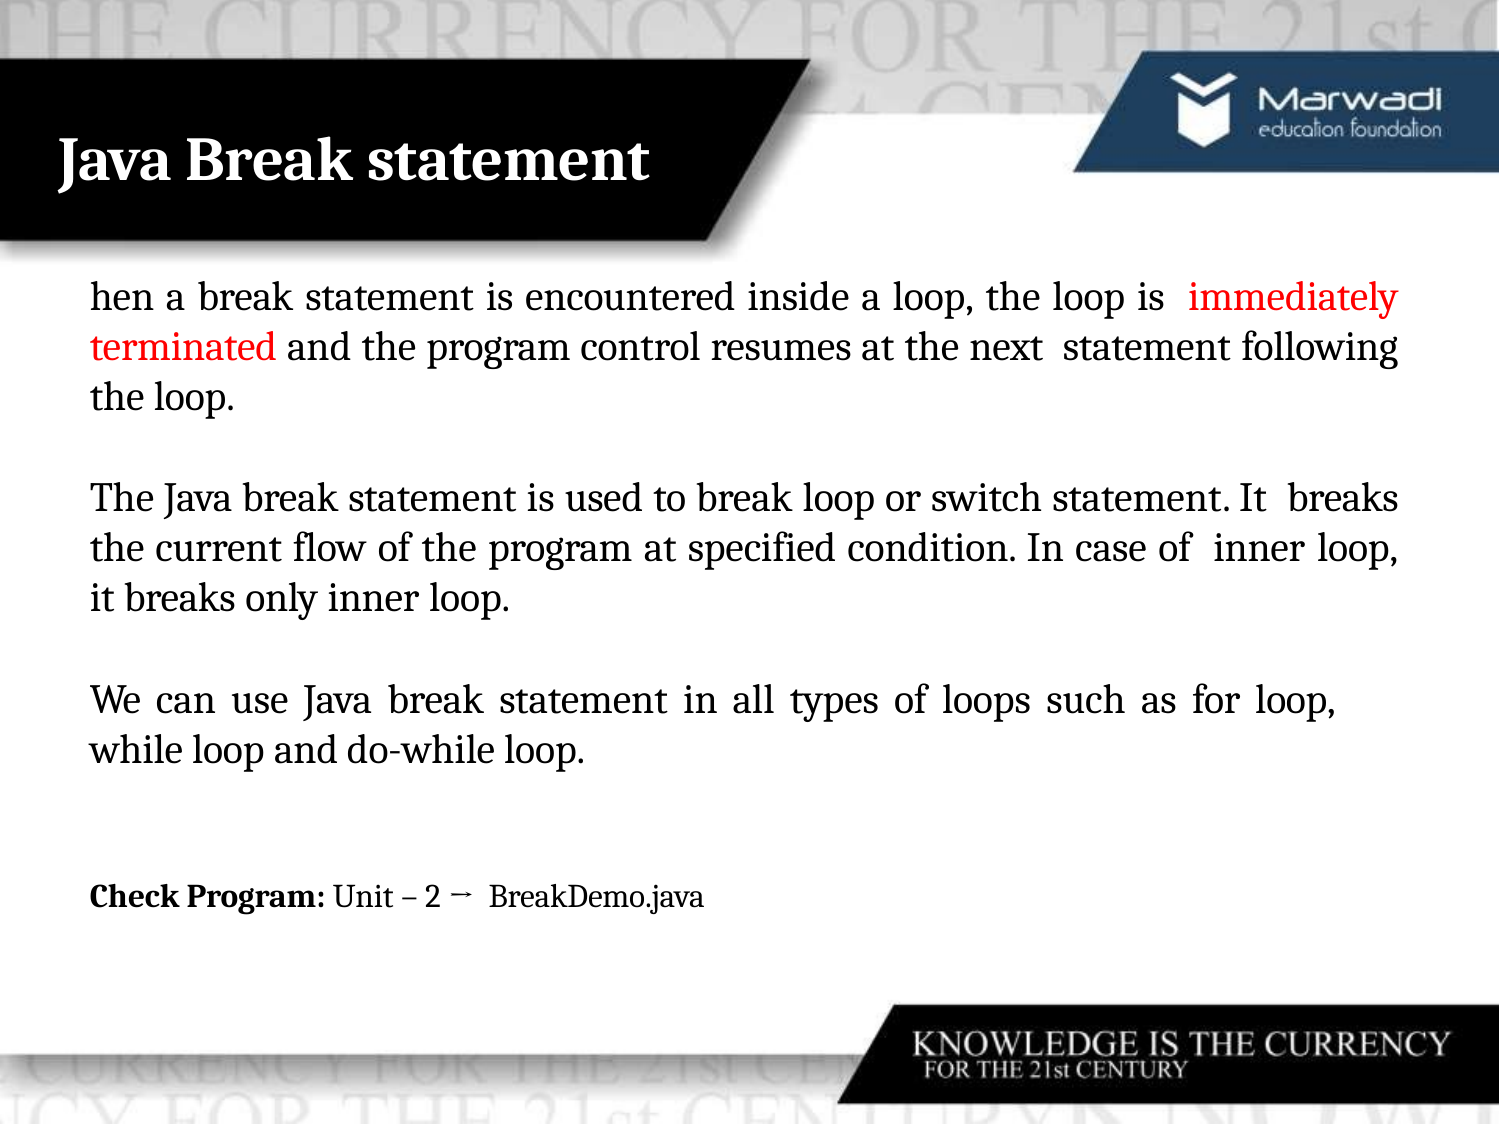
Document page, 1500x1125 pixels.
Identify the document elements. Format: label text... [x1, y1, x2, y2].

text_box hen a break statement is encountered inside a loop, the loop is immediately terminated and the program control resumes at the next statement following the loop. The Java break statement is used to break loop or switch statement. It breaks the current flow of the program at specified condition. In case of inner loop, it breaks only inner loop. We can use Java break statement in all types of loops such as for loop, while loop and do-while loop. Check Program: Unit – 2 → BreakDemo.java [87, 266, 1399, 915]
picture [0, 0, 1499, 1124]
title Java Break statement [56, 116, 667, 307]
